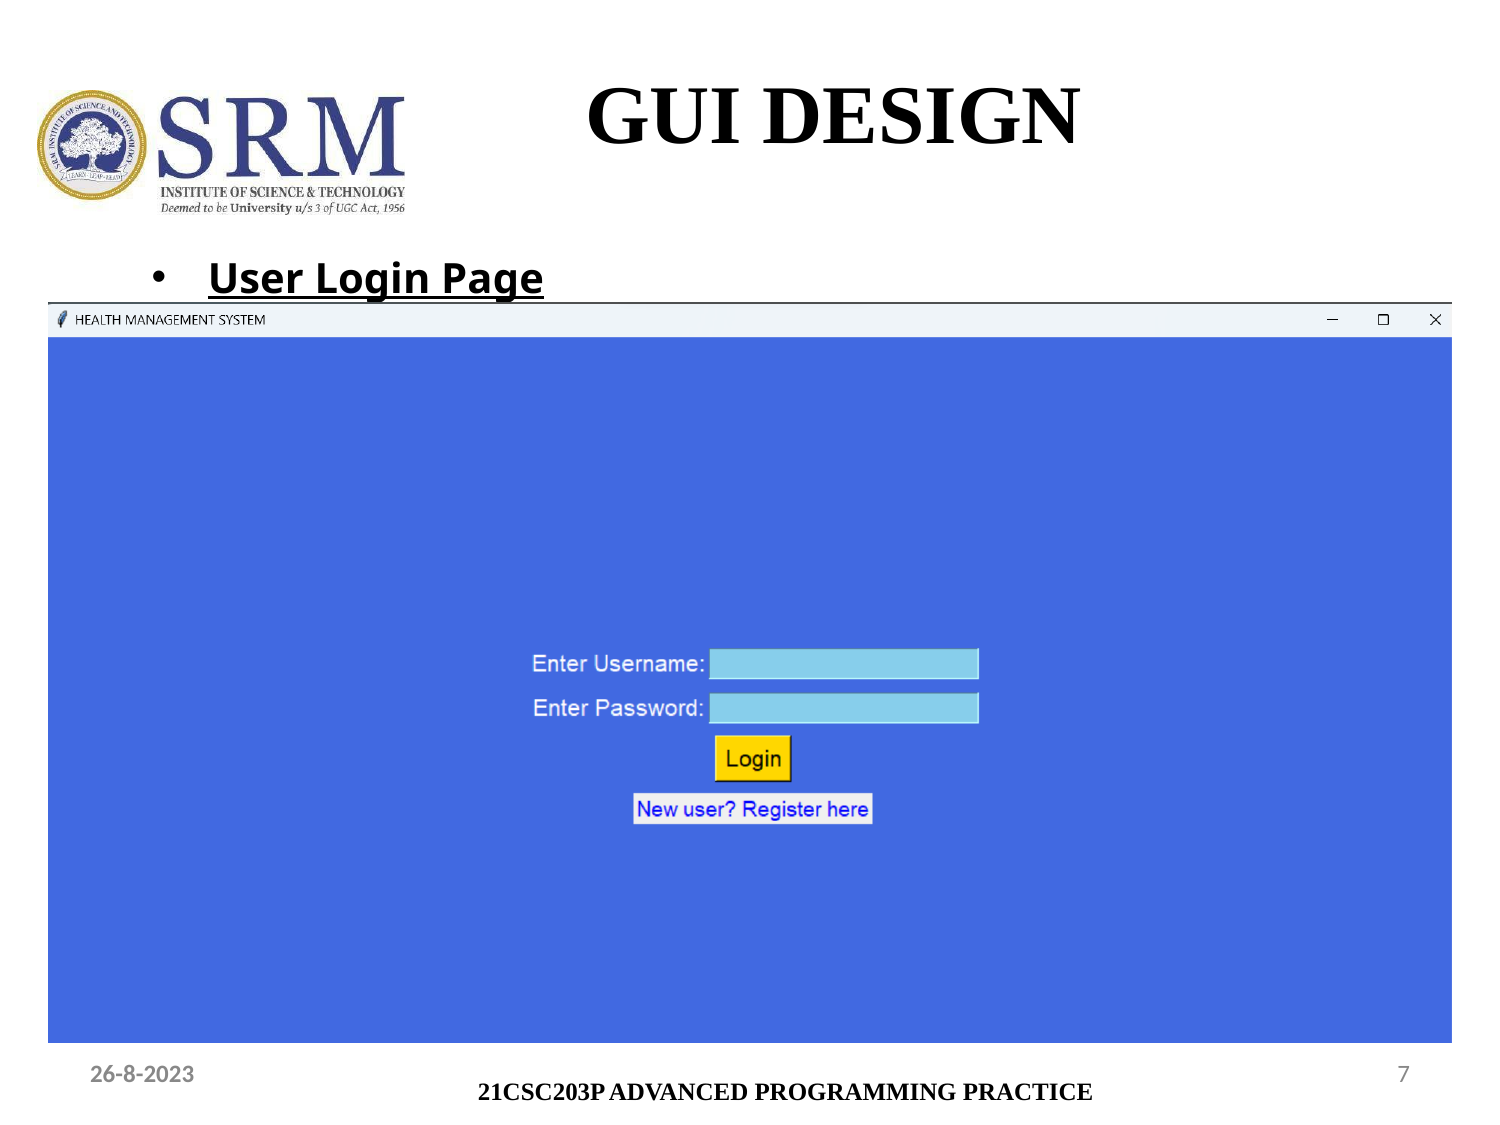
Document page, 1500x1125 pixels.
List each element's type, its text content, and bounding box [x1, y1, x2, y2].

text_box GUI DESIGN [570, 53, 1098, 168]
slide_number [75, 1051, 425, 1103]
picture [47, 301, 1453, 1043]
footer 21CSC203P ADVANCED PROGRAMMING PRACTICE [425, 1075, 1147, 1125]
slide_number 7 [1074, 1051, 1425, 1103]
text_box User Login Page [136, 243, 729, 300]
picture [37, 90, 405, 215]
